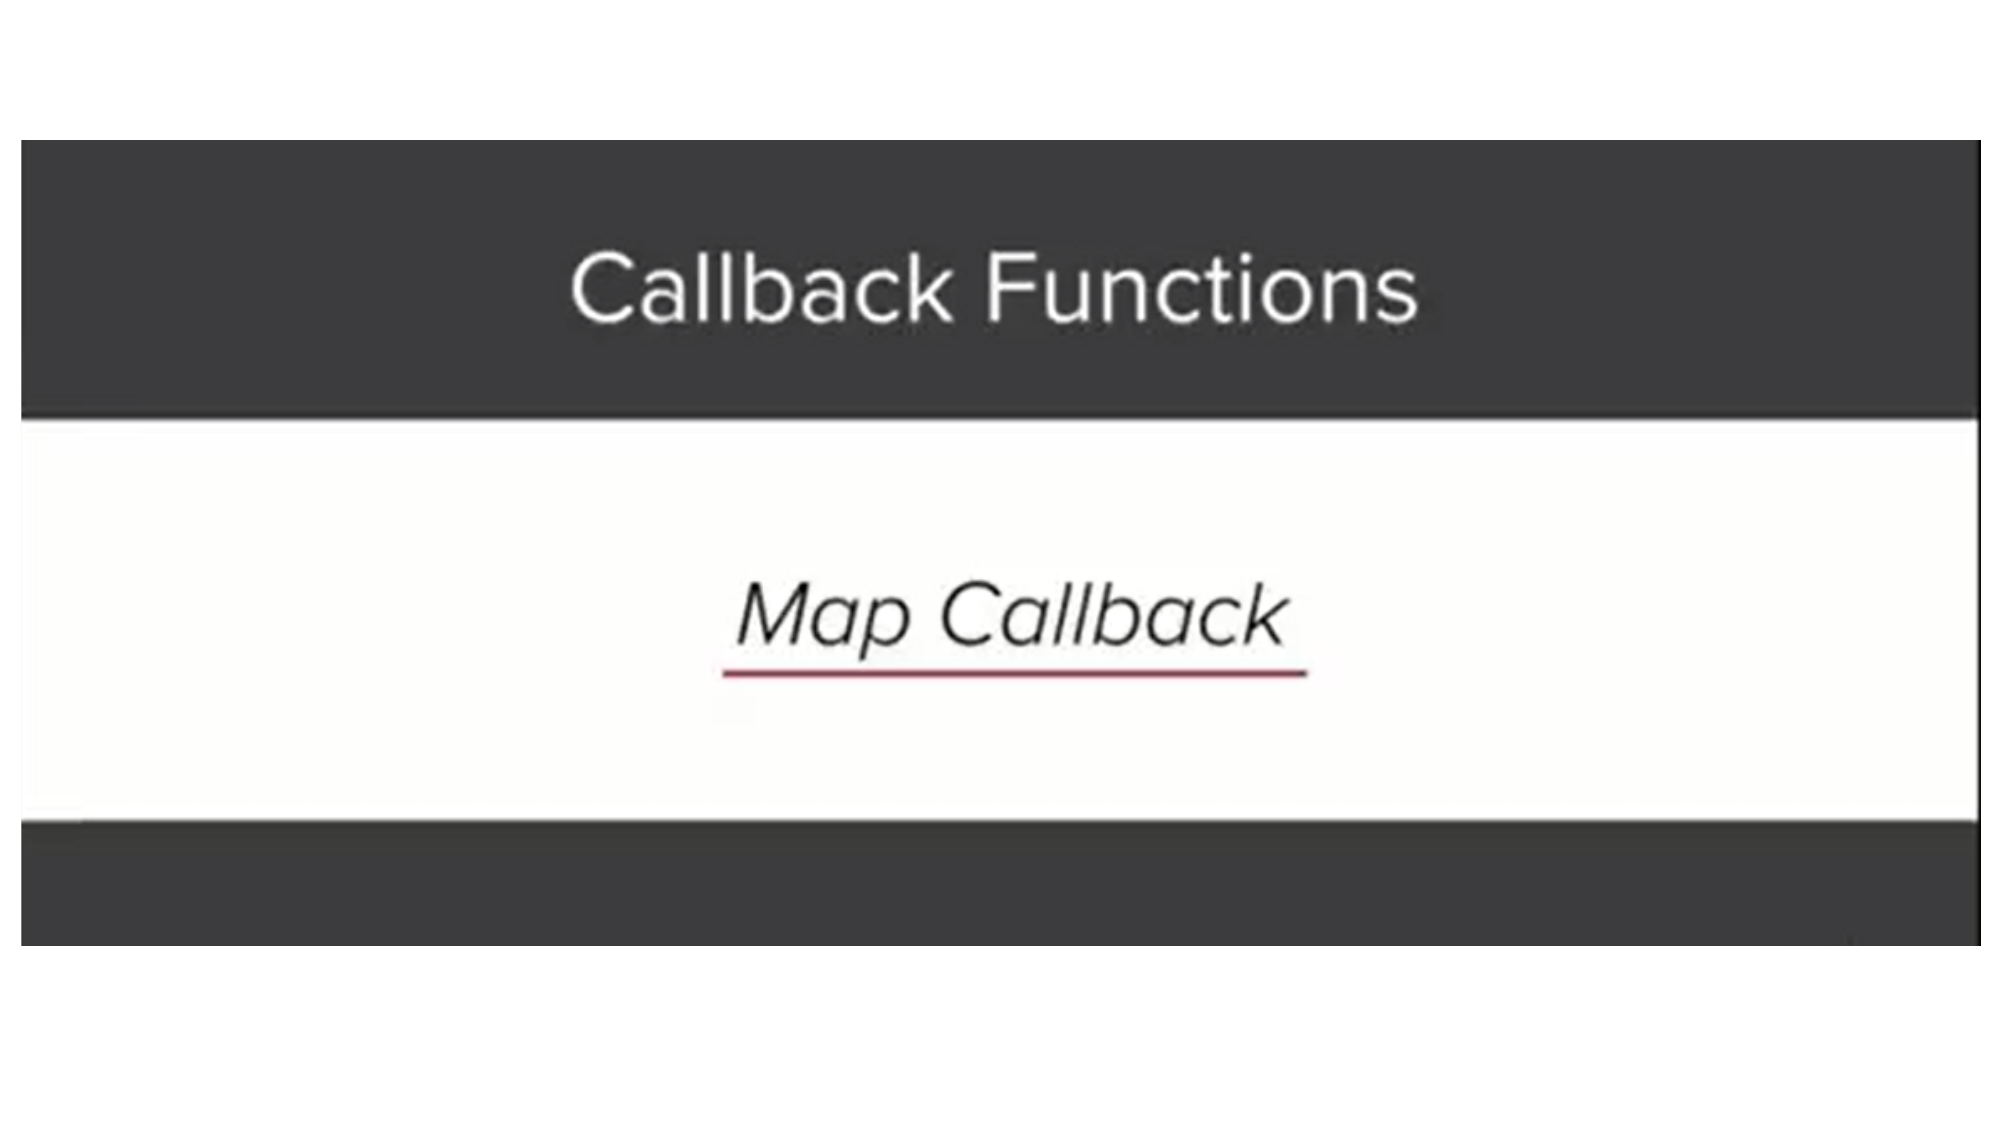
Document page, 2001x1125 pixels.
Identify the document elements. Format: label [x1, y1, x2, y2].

picture [21, 140, 1981, 946]
